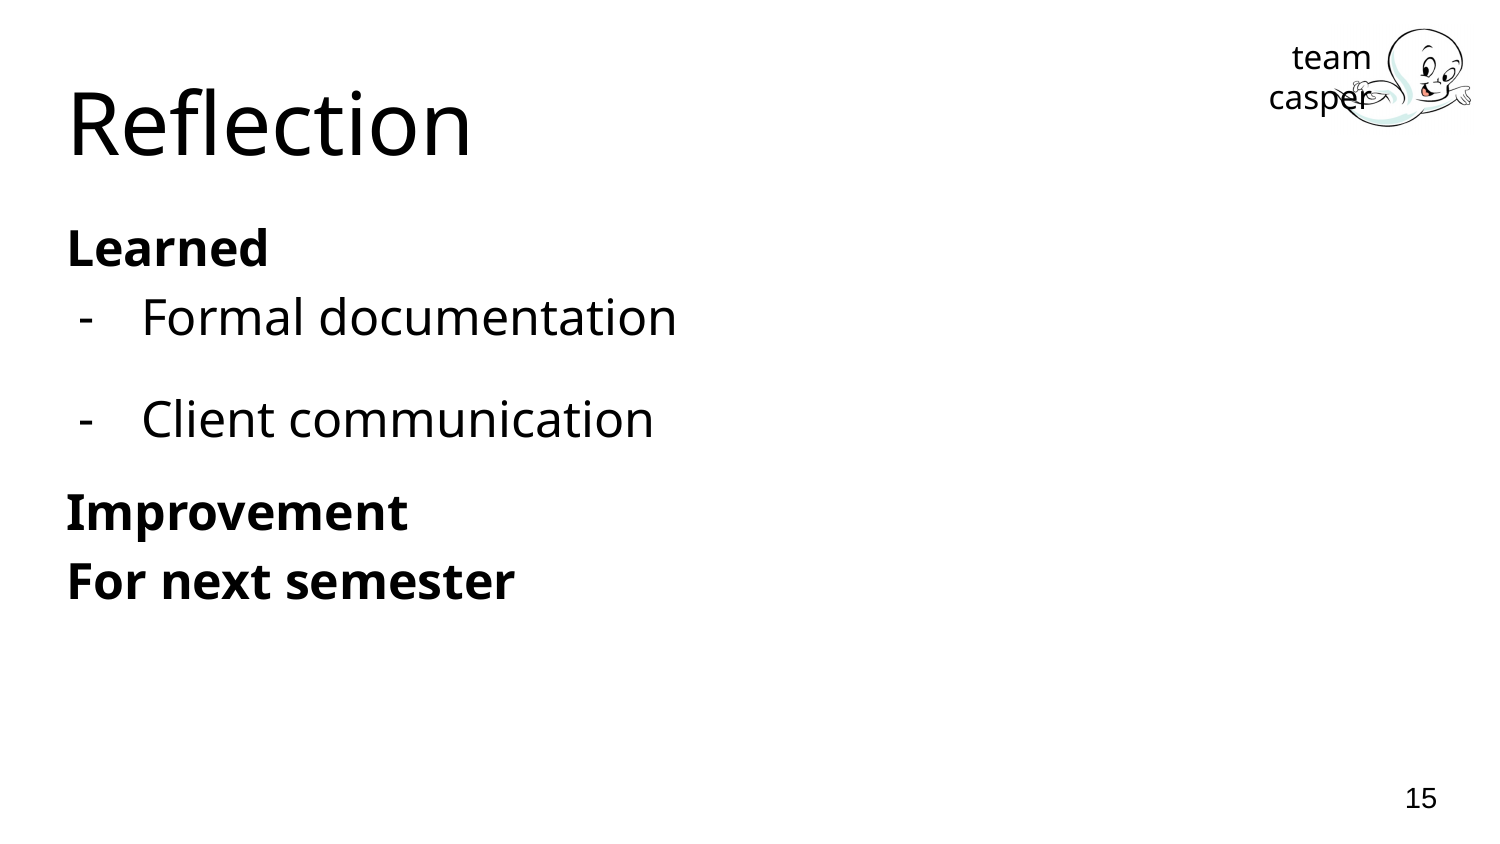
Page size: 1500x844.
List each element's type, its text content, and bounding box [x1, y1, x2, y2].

title Reflection [51, 51, 1449, 189]
list Learned Formal documentation Client communication Improvement For next semester [51, 200, 1449, 752]
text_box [1224, 21, 1477, 135]
slide_number ‹#› [1389, 764, 1480, 830]
